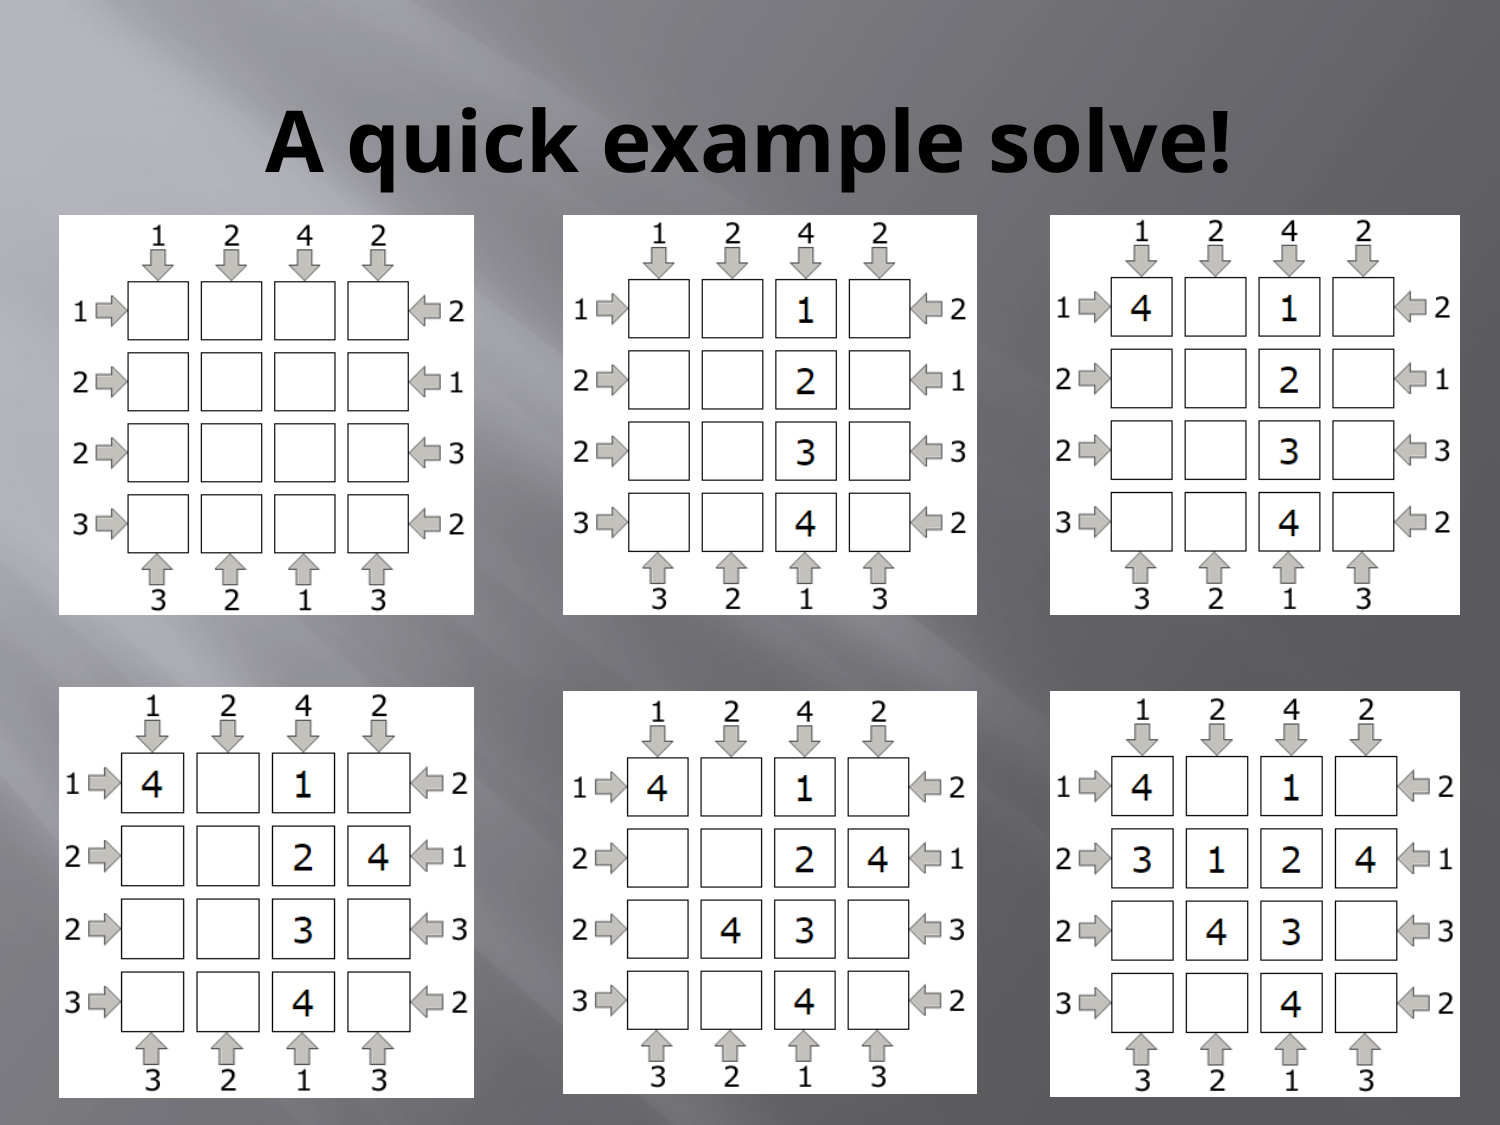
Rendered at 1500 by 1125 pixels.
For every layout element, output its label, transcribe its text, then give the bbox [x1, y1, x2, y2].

picture [59, 215, 474, 615]
picture [59, 687, 474, 1099]
picture [563, 691, 978, 1095]
picture [563, 215, 978, 615]
picture [1049, 691, 1460, 1097]
picture [1049, 215, 1460, 615]
title A quick example solve! [75, 45, 1425, 233]
